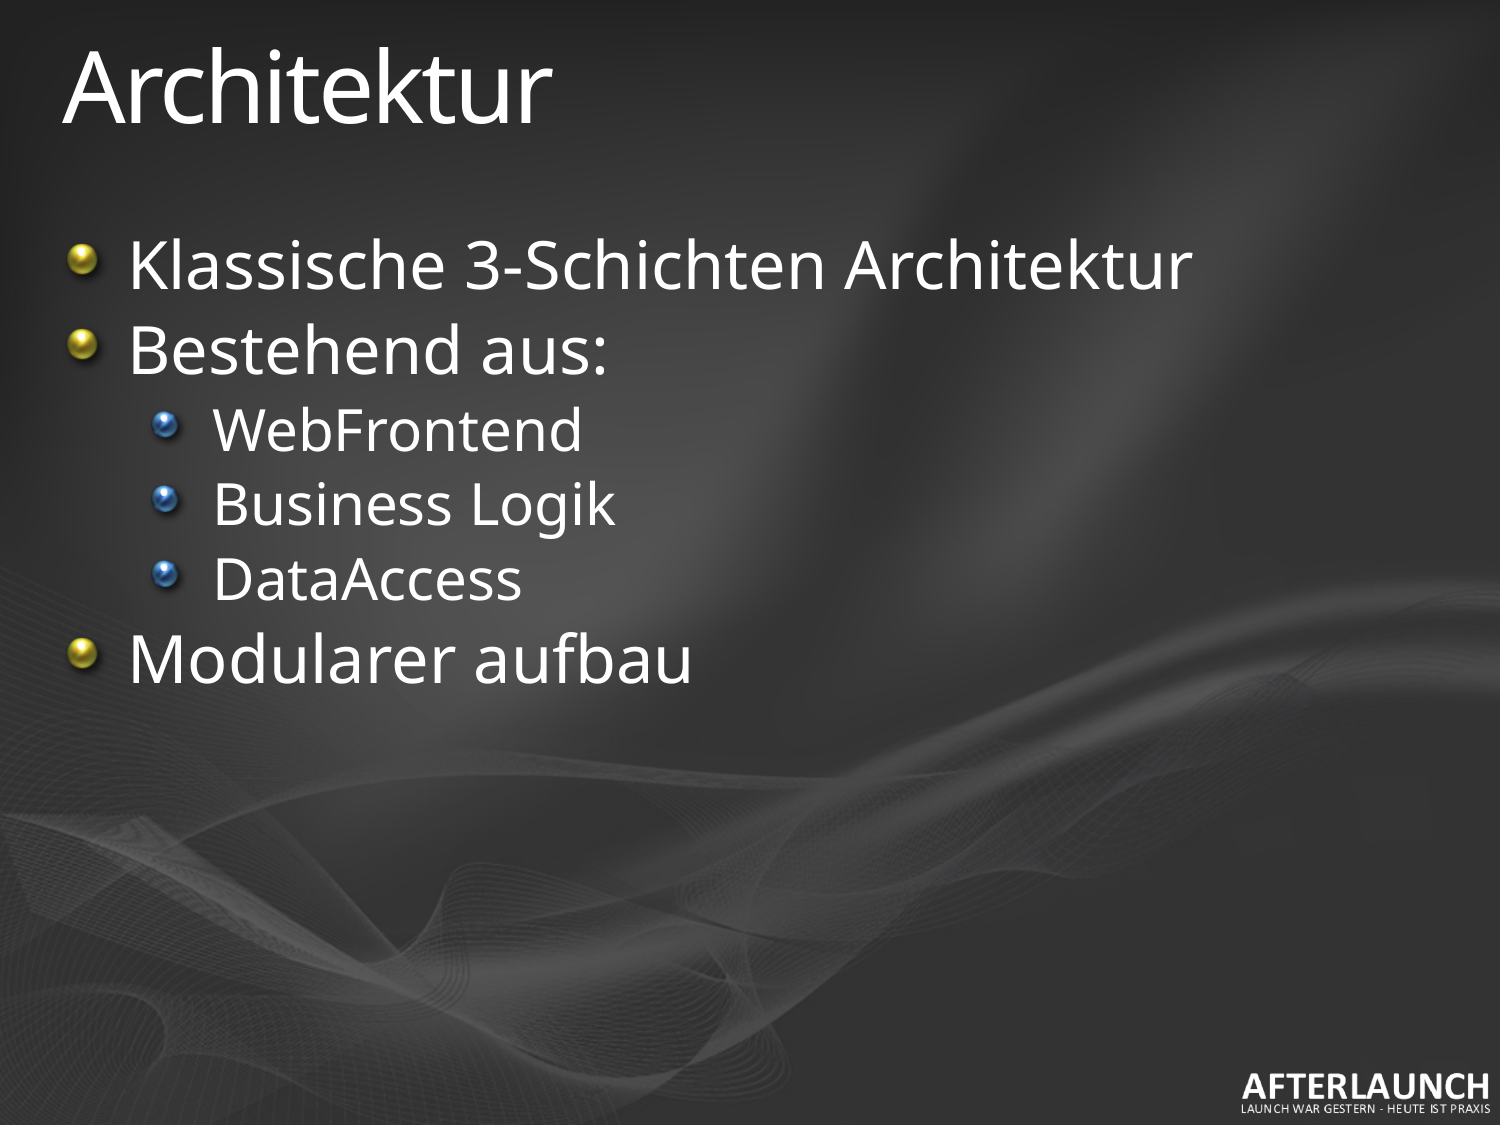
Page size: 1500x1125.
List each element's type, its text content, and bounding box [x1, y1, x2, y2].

list Klassische 3-Schichten Architektur Bestehend aus: WebFrontend Business Logik DataAccess Modularer aufbau [62, 231, 1438, 595]
title Architektur [62, 37, 1438, 147]
picture [0, 0, 1500, 1125]
